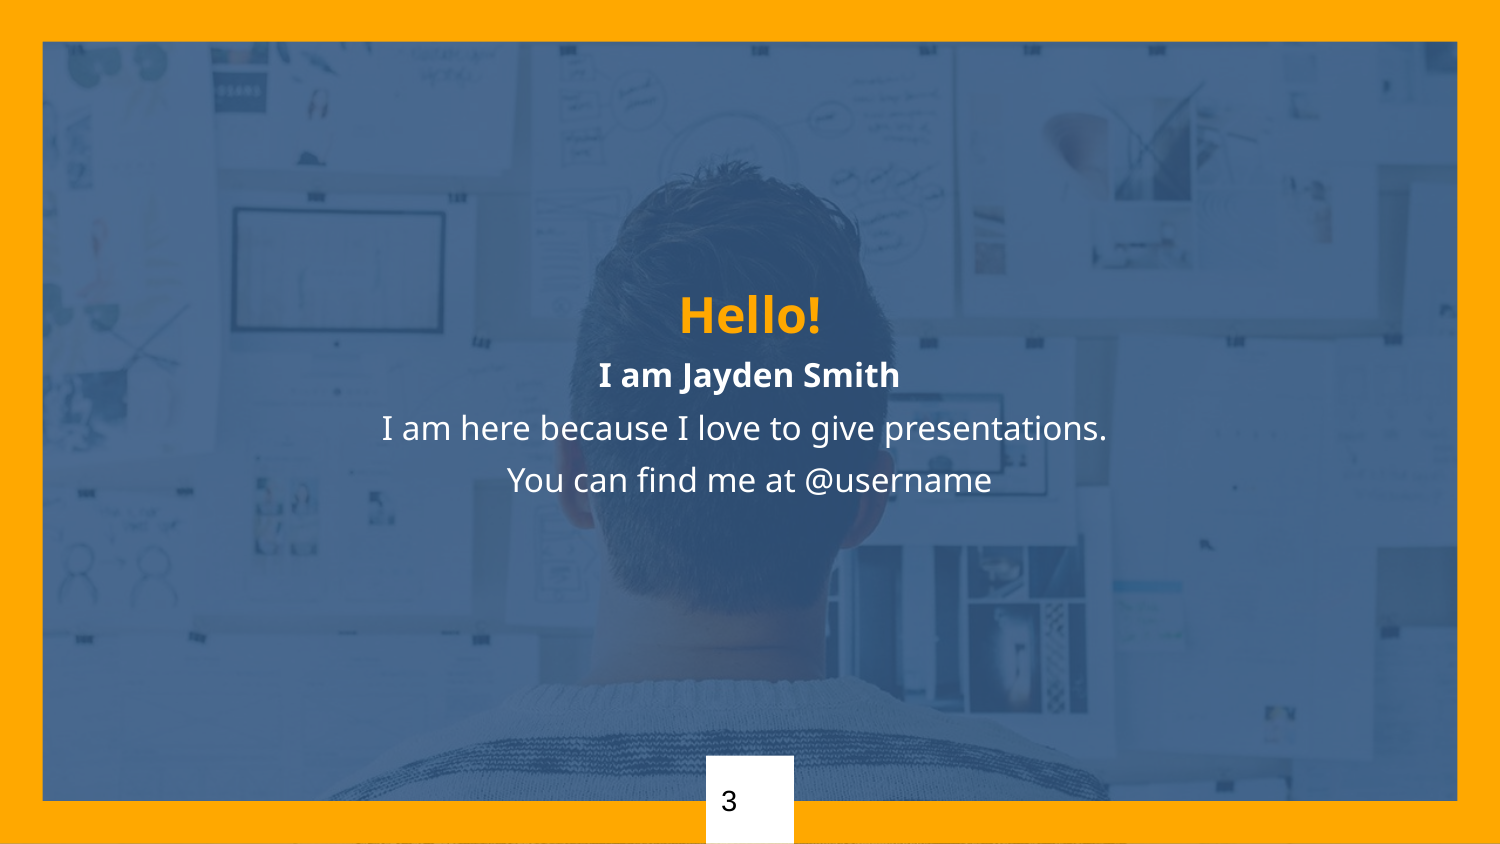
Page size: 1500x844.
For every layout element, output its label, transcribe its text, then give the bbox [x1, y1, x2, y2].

title Hello! [209, 185, 1291, 339]
slide_number ‹#› [705, 755, 794, 844]
subtitle I am Jayden Smith I am here because I love to give presentations. You can find me at @username [209, 339, 1291, 610]
